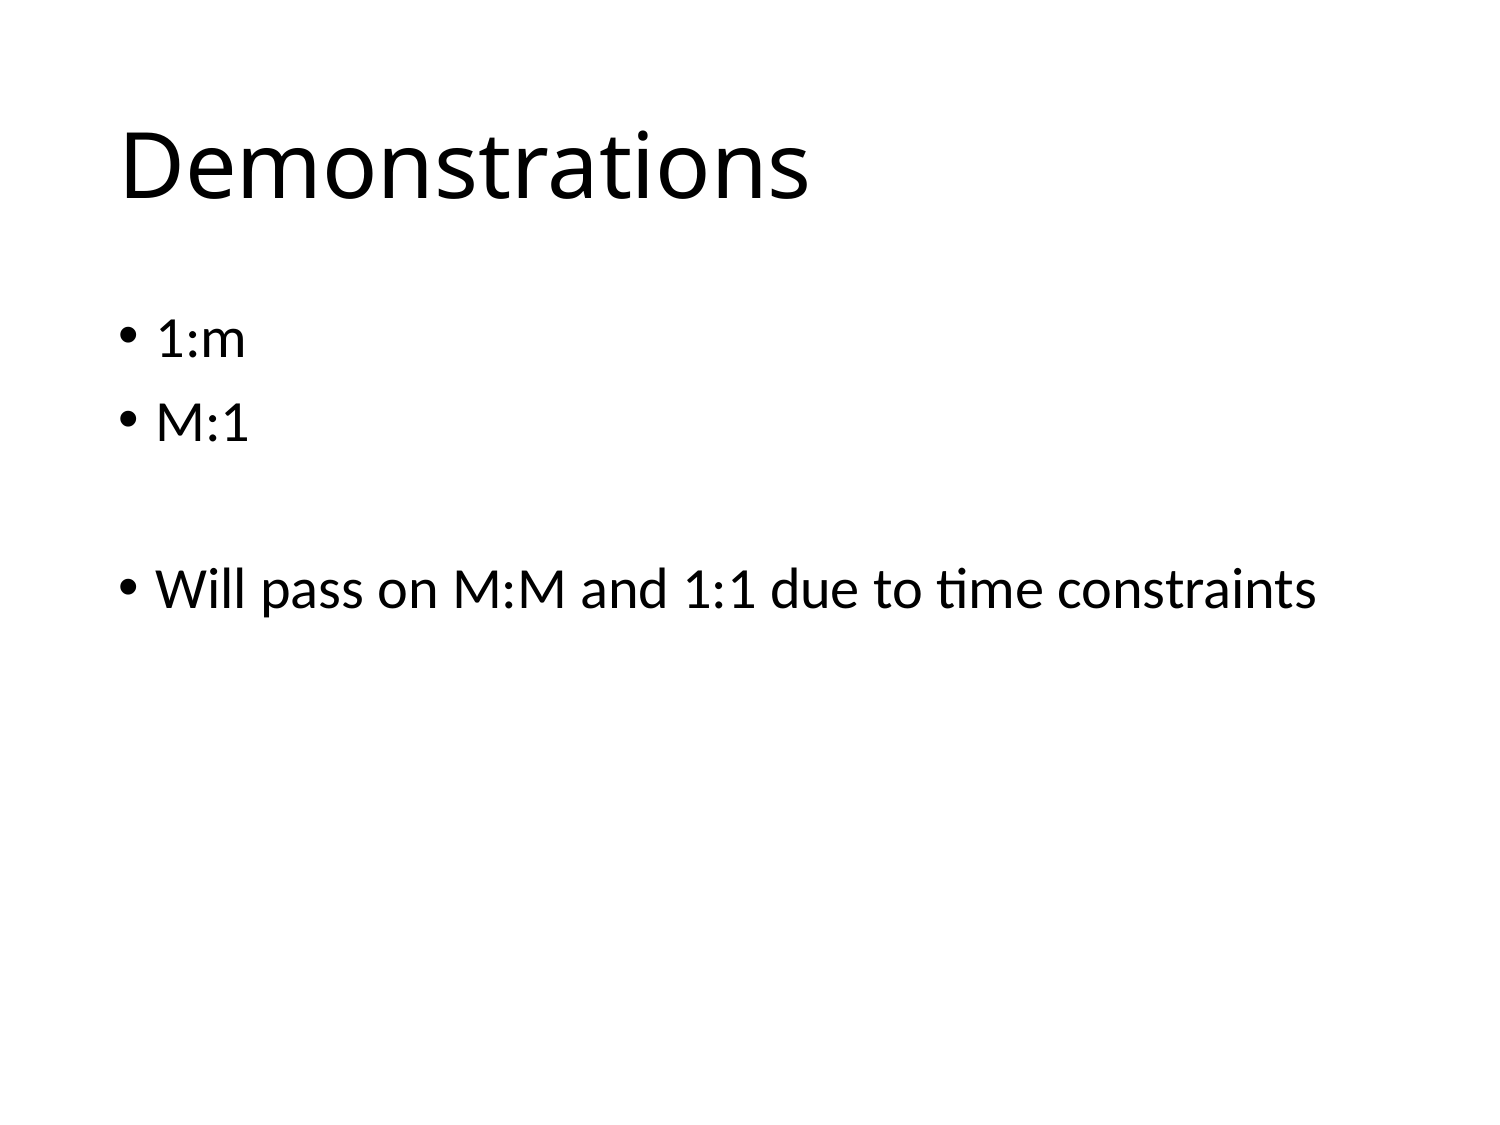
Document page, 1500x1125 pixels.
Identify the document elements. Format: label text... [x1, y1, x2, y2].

title Demonstrations [103, 59, 1397, 278]
list 1:m M:1 Will pass on M:M and 1:1 due to time constraints [103, 299, 1397, 1014]
